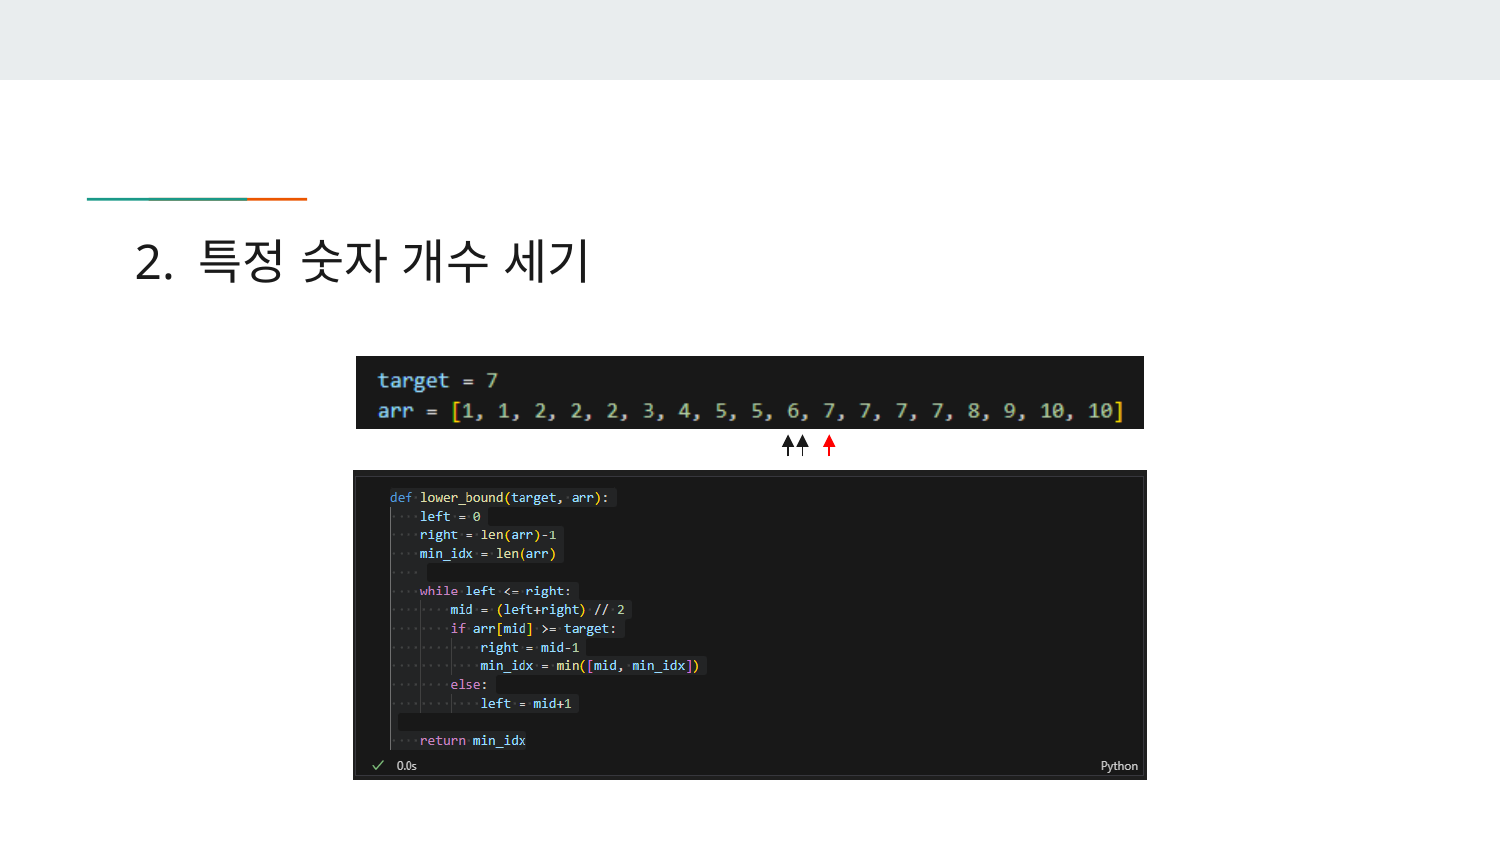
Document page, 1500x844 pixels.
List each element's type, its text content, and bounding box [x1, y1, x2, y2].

title 2. 특정 숫자 개수 세기 [119, 216, 1381, 305]
text_box [243, 421, 1256, 510]
picture [356, 356, 1144, 429]
picture [353, 470, 1147, 781]
